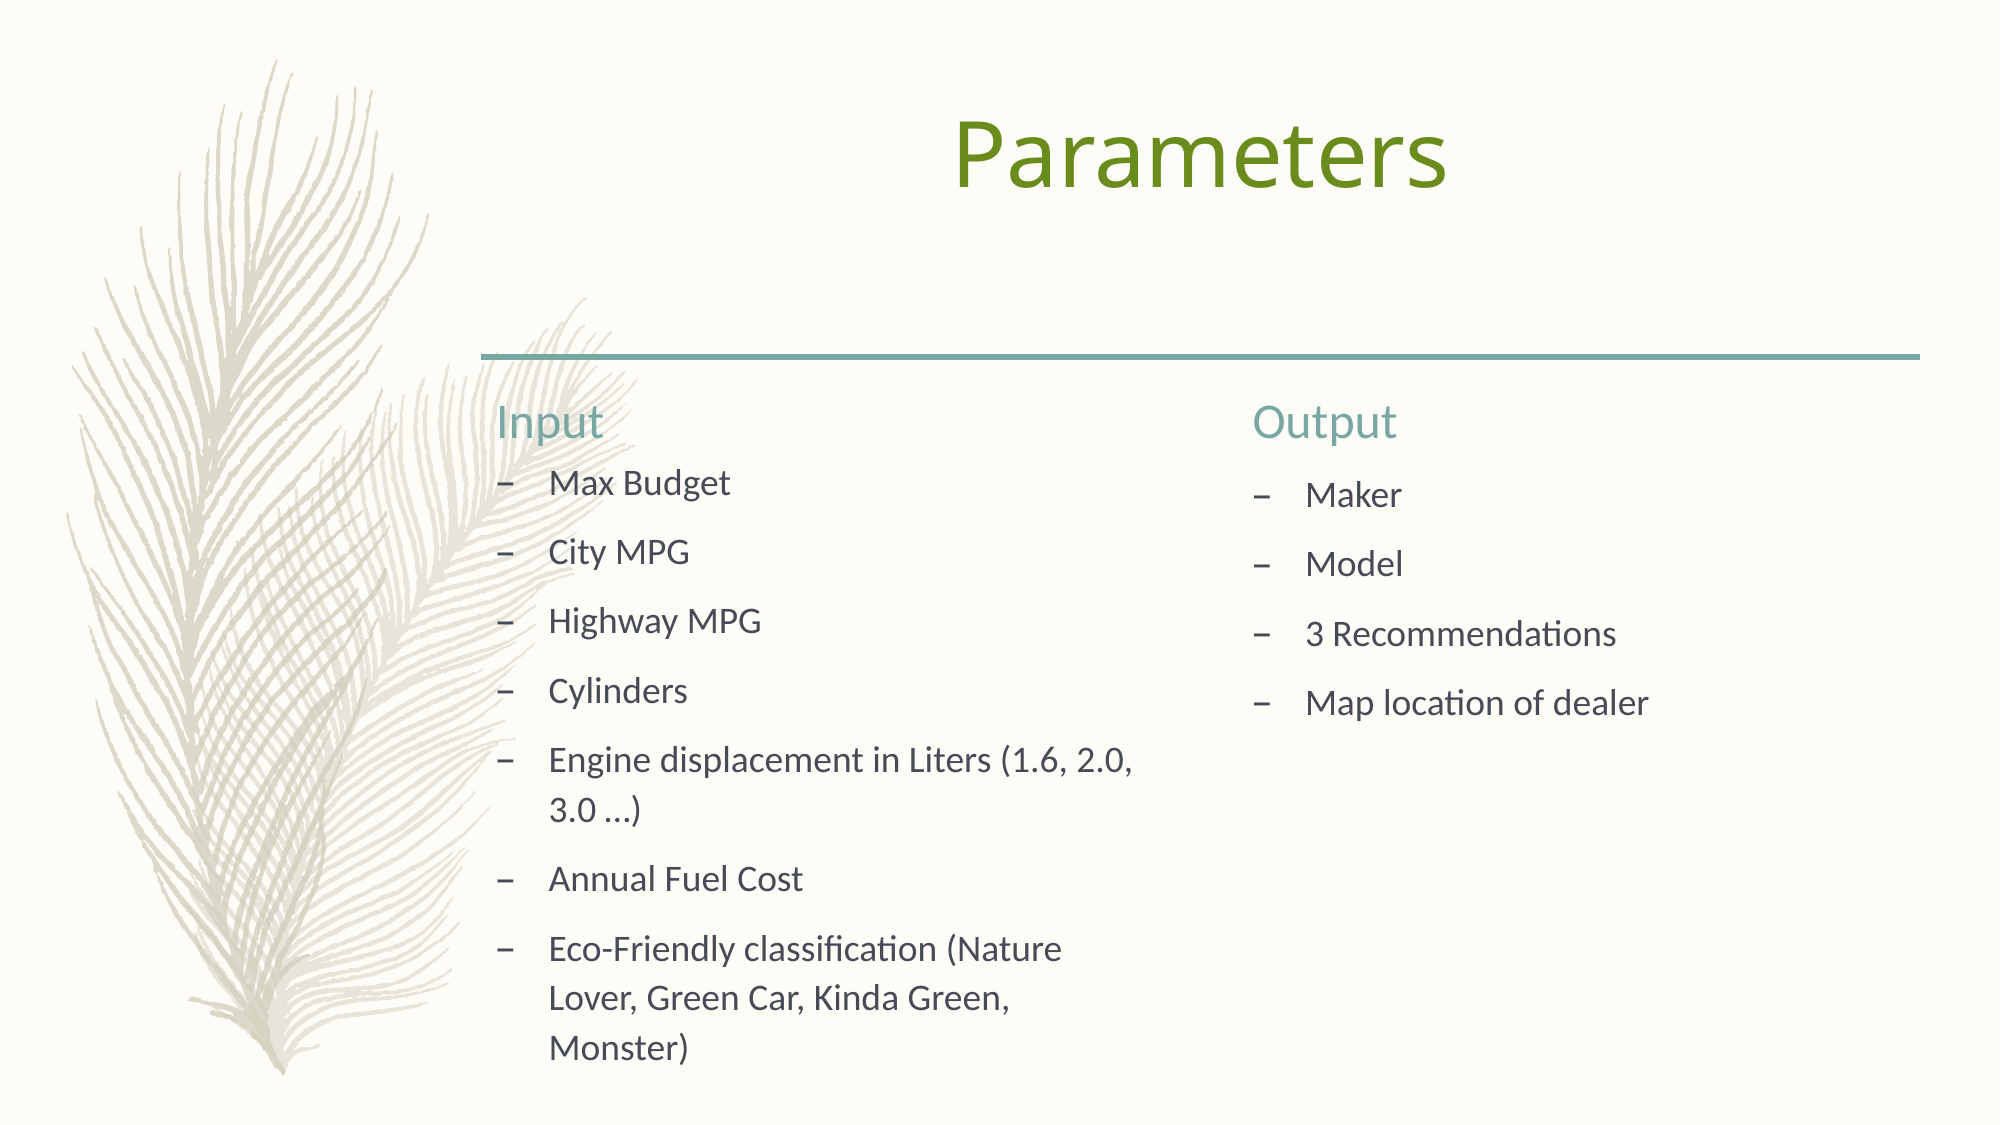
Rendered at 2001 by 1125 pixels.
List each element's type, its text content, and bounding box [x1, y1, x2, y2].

title Parameters [481, 93, 1920, 350]
list Maker Model 3 Recommendations Map location of dealer [1237, 457, 1920, 964]
list Max Budget City MPG Highway MPG Cylinders Engine displacement in Liters (1.6, 2.0, 3.0 …) Annual Fuel Cost Eco-Friendly classification (Nature Lover, Green Car, Kinda Green, Monster) [481, 445, 1164, 1006]
list Output [1237, 354, 1920, 457]
list Input [481, 354, 1164, 445]
